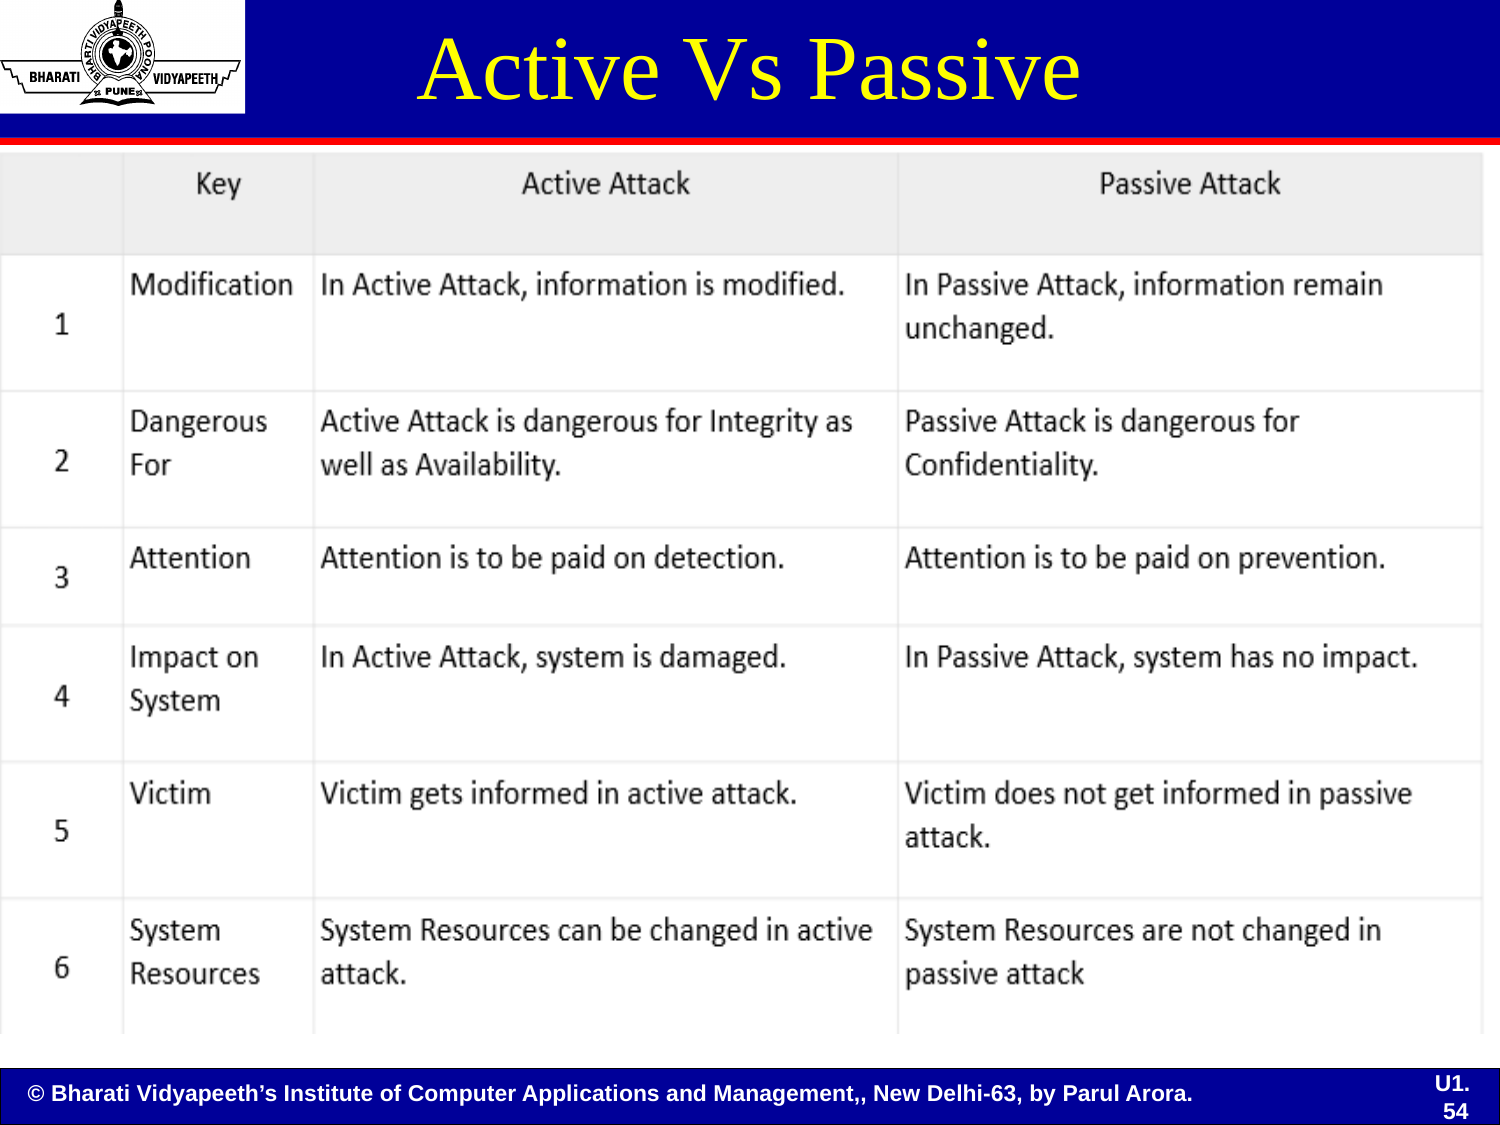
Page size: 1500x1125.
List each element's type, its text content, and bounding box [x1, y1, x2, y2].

picture [0, 0, 75, 106]
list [0, 147, 1487, 1035]
title Active Vs Passive [75, 0, 1425, 146]
